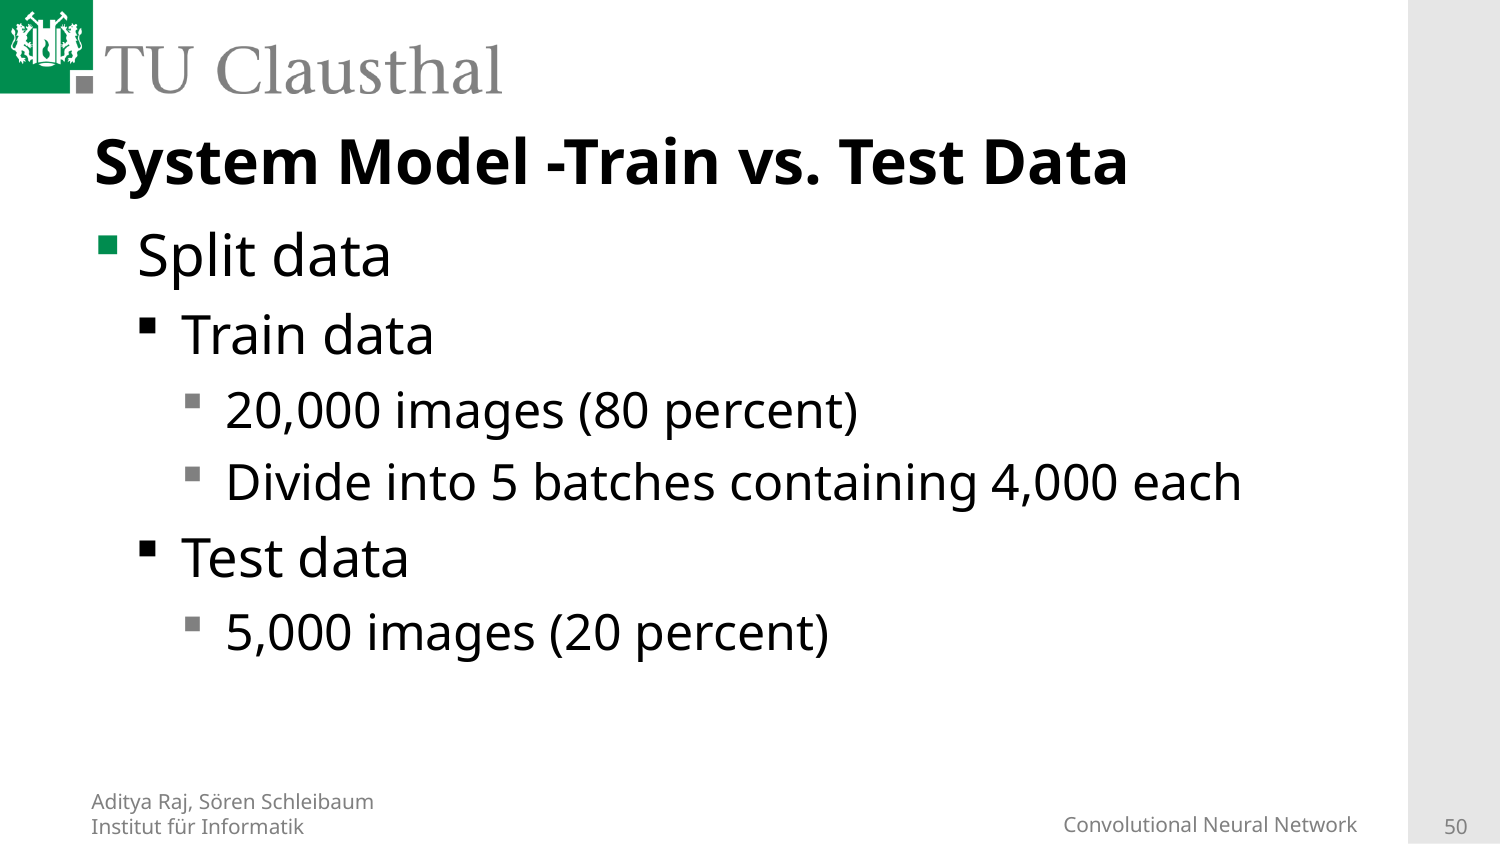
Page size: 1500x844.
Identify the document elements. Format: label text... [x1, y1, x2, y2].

title System Model -Train vs. Test Data [79, 114, 1375, 201]
list Split data Train data 20,000 images (80 percent) Divide into 5 batches containing 4,000 each Test data 5,000 images (20 percent) [78, 210, 1379, 741]
picture [0, 0, 502, 94]
